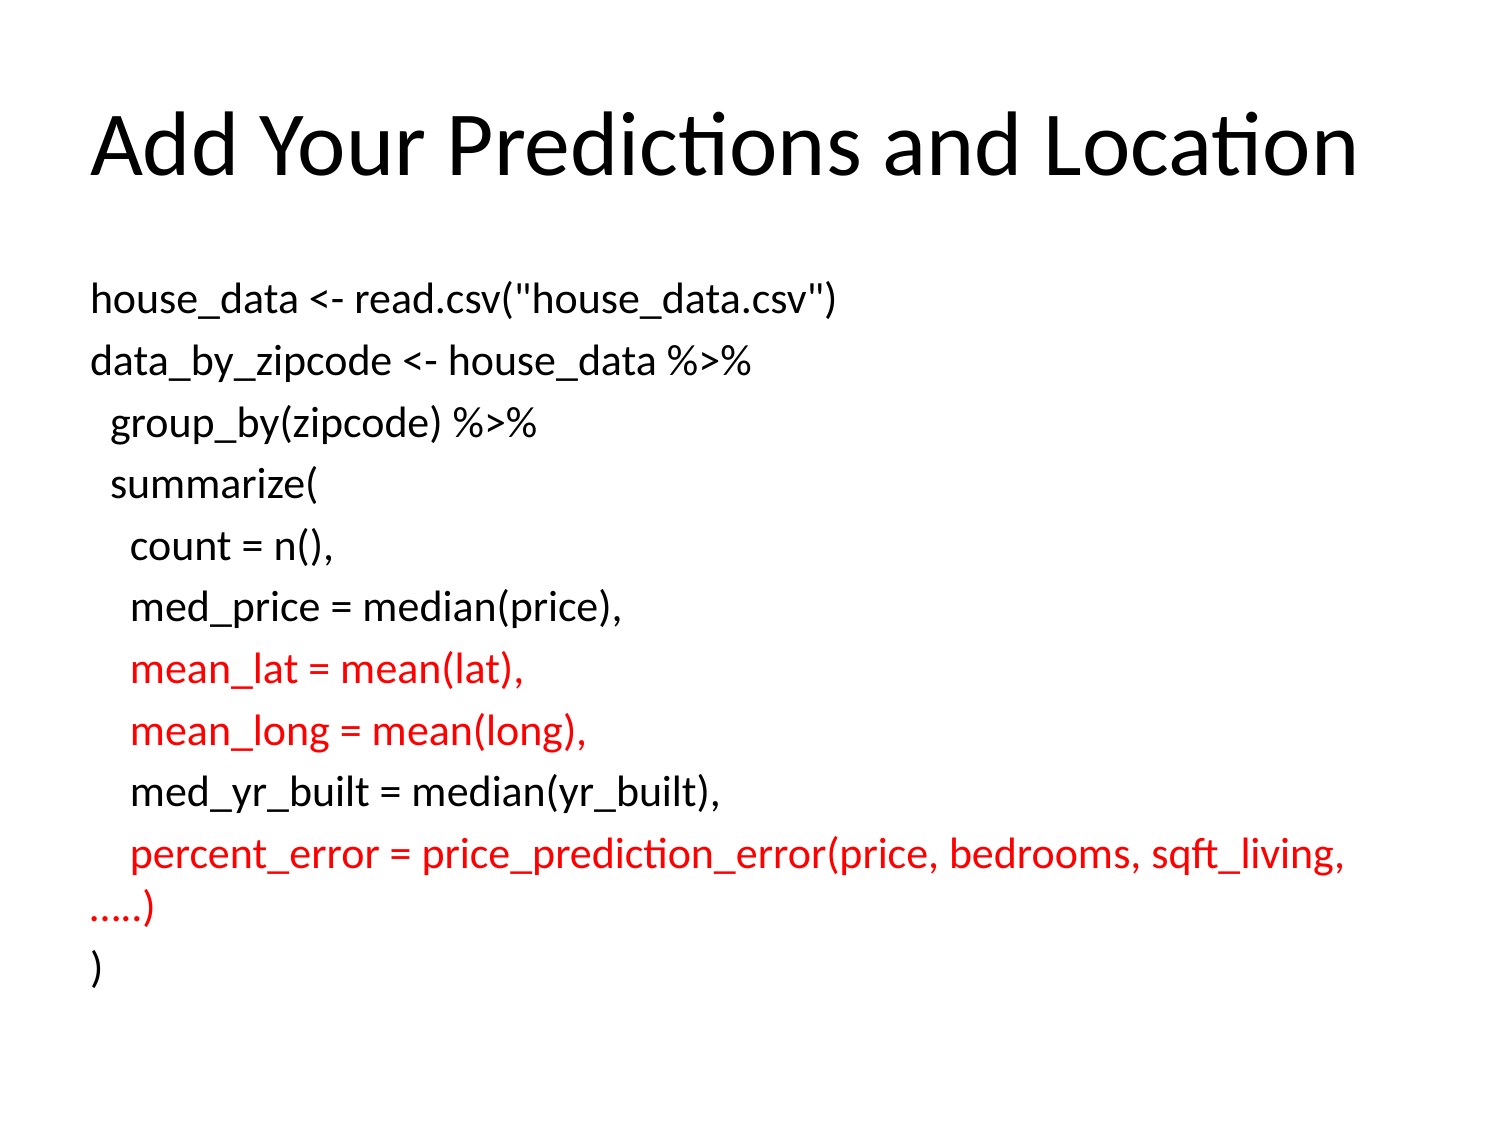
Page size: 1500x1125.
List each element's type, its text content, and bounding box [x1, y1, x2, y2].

title Add Your Predictions and Location [75, 45, 1425, 233]
list house_data <- read.csv("house_data.csv") data_by_zipcode <- house_data %>% group_by(zipcode) %>% summarize( count = n(), med_price = median(price), mean_lat = mean(lat), mean_long = mean(long), med_yr_built = median(yr_built), percent_error = price_prediction_error(price, bedrooms, sqft_living, …..) ) [75, 262, 1425, 1005]
